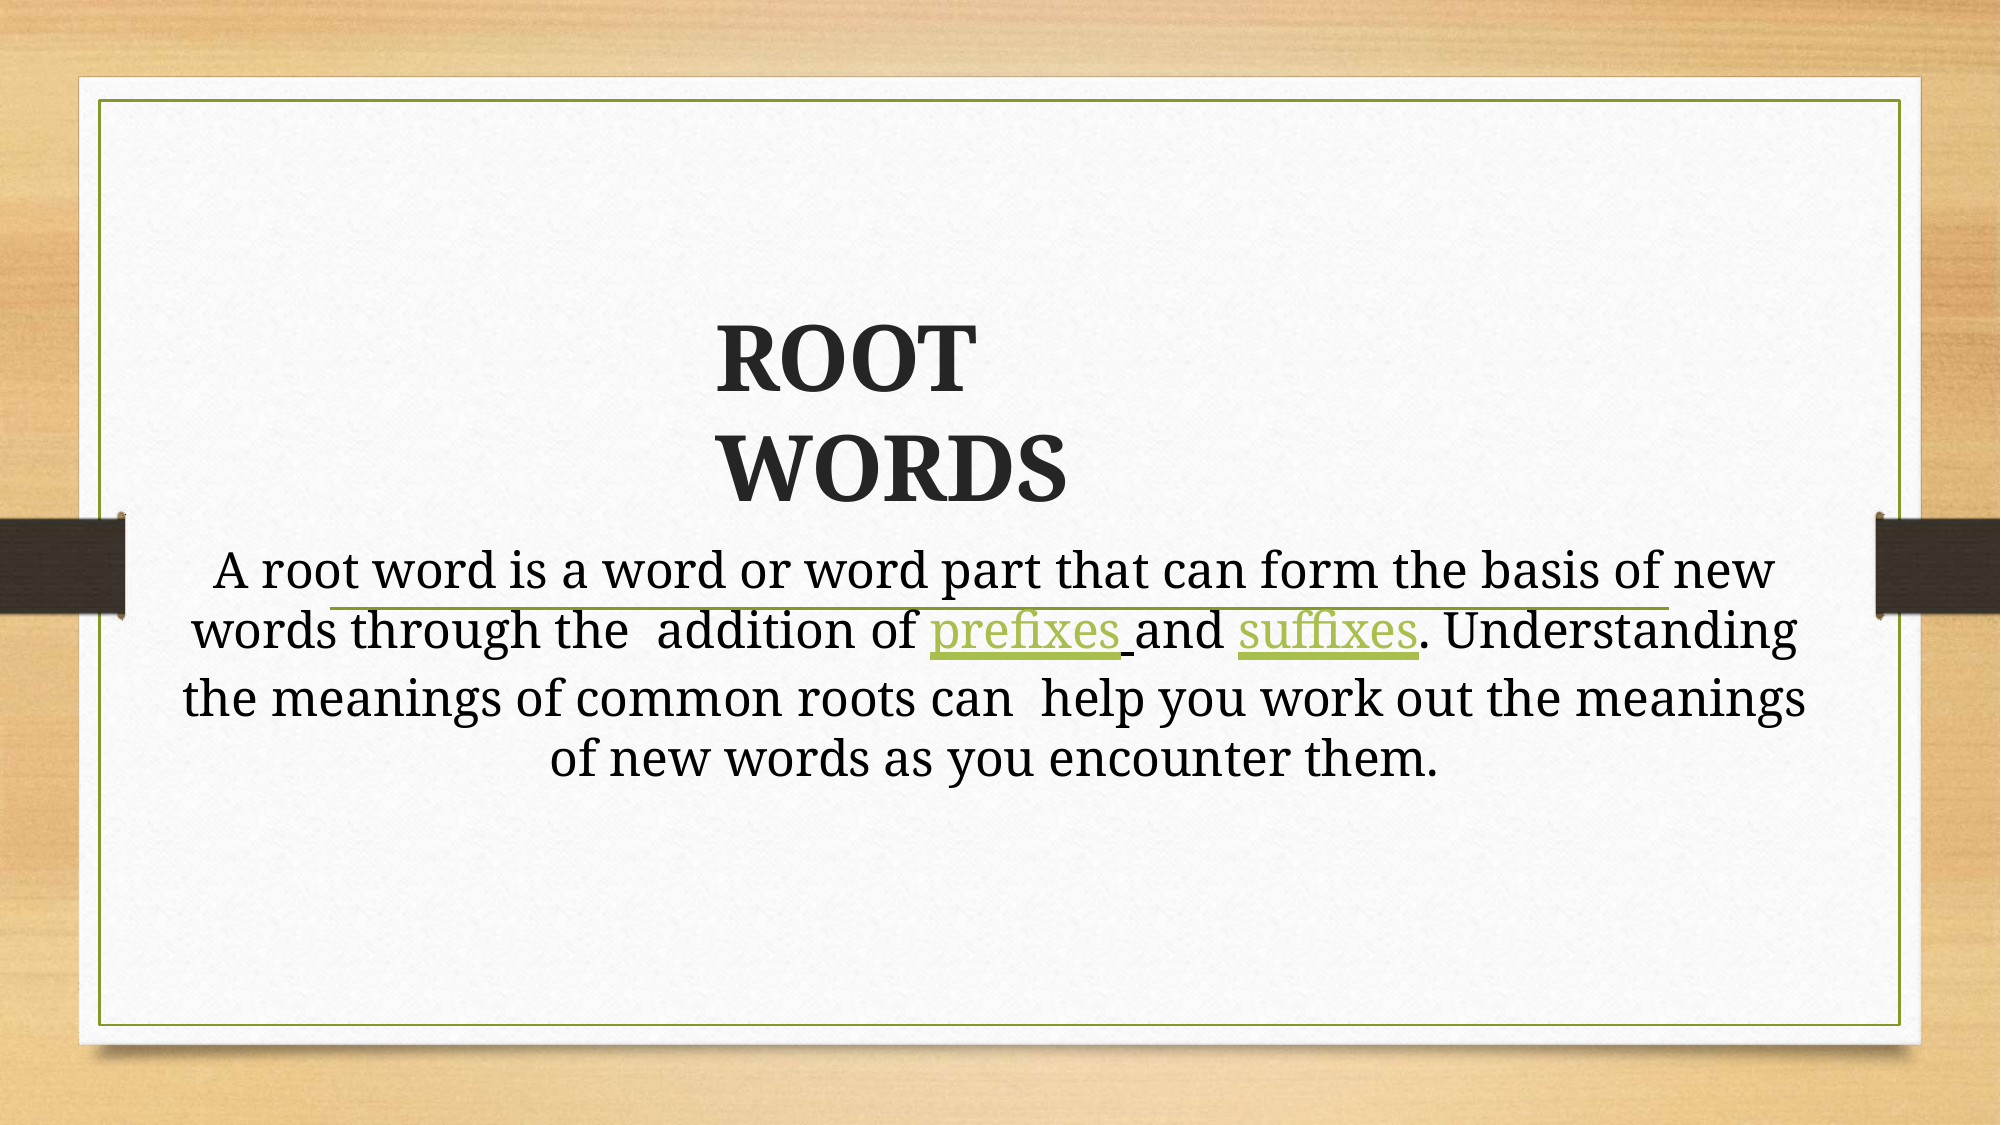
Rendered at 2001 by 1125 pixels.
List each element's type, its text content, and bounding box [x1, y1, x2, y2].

picture [0, 0, 2000, 1125]
title ROOT WORDS [713, 298, 1345, 521]
text_box A root word is a word or word part that can form the basis of new words through the addition of prefixes and suffixes. Understanding the meanings of common roots can help you work out the meanings of new words as you encounter them. [159, 536, 1829, 787]
